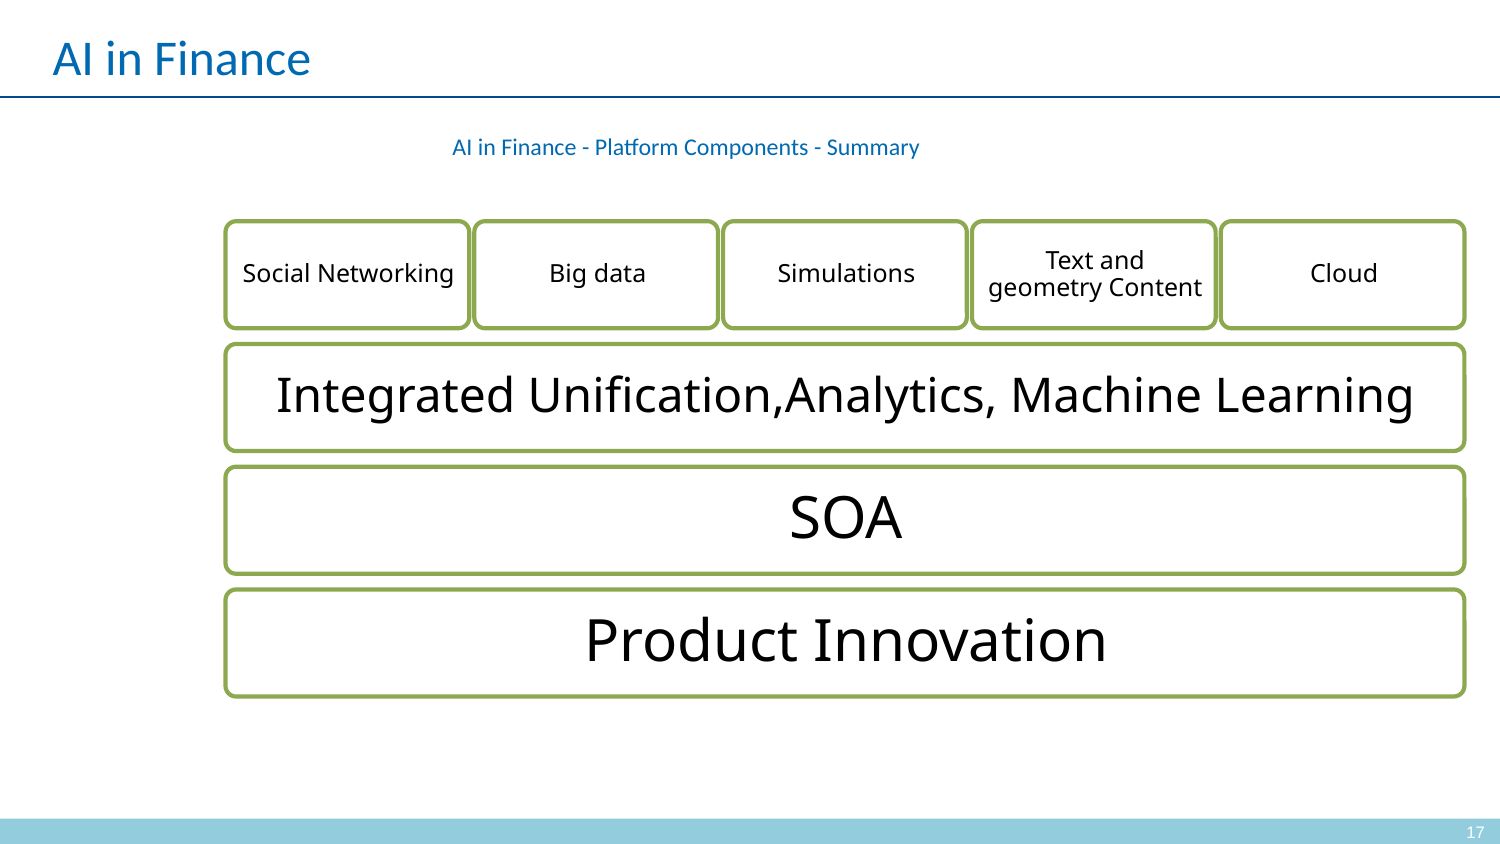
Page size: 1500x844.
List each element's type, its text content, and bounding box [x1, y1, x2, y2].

text_box AI in Finance - Platform Components - Summary [437, 123, 1413, 168]
text_box [162, 109, 1313, 181]
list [224, 220, 1466, 698]
title AI in Finance [37, 15, 1013, 96]
